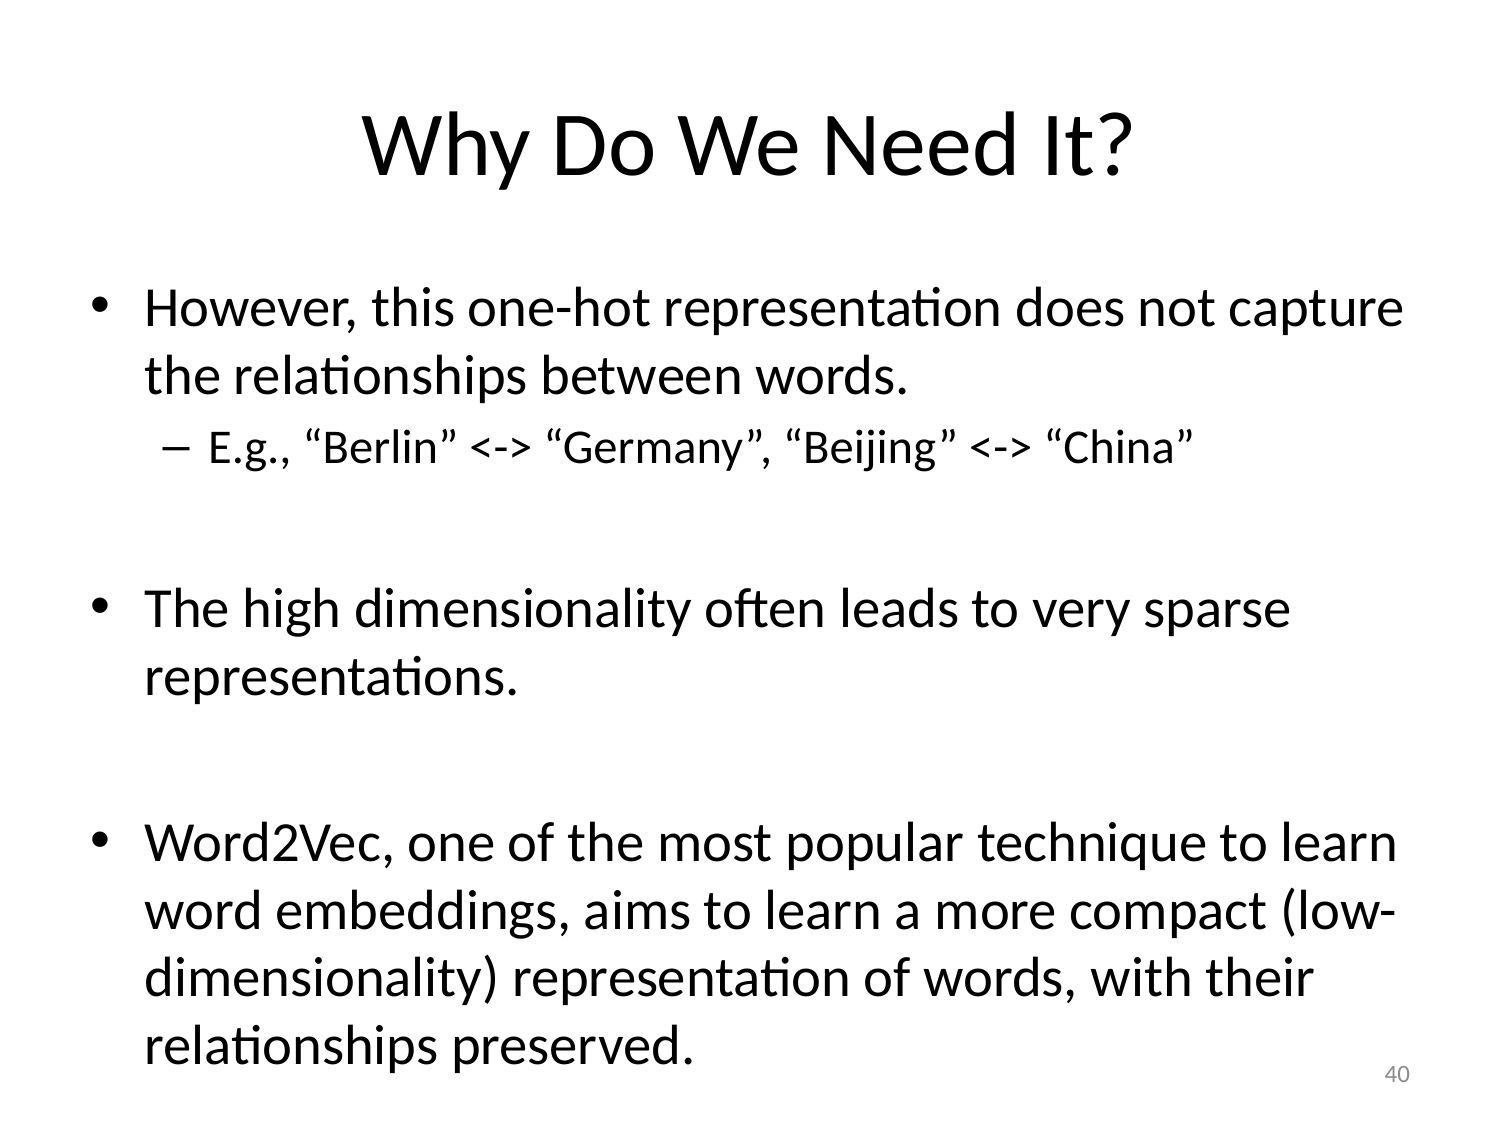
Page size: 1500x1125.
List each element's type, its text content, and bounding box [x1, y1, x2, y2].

list However, this one-hot representation does not capture the relationships between words. E.g., “Berlin” <-> “Germany”, “Beijing” <-> “China” The high dimensionality often leads to very sparse representations. Word2Vec, one of the most popular technique to learn word embeddings, aims to learn a more compact (low-dimensionality) representation of words, with their relationships preserved. [75, 262, 1425, 1088]
slide_number 40 [1074, 1042, 1425, 1103]
title Why Do We Need It? [75, 45, 1425, 233]
